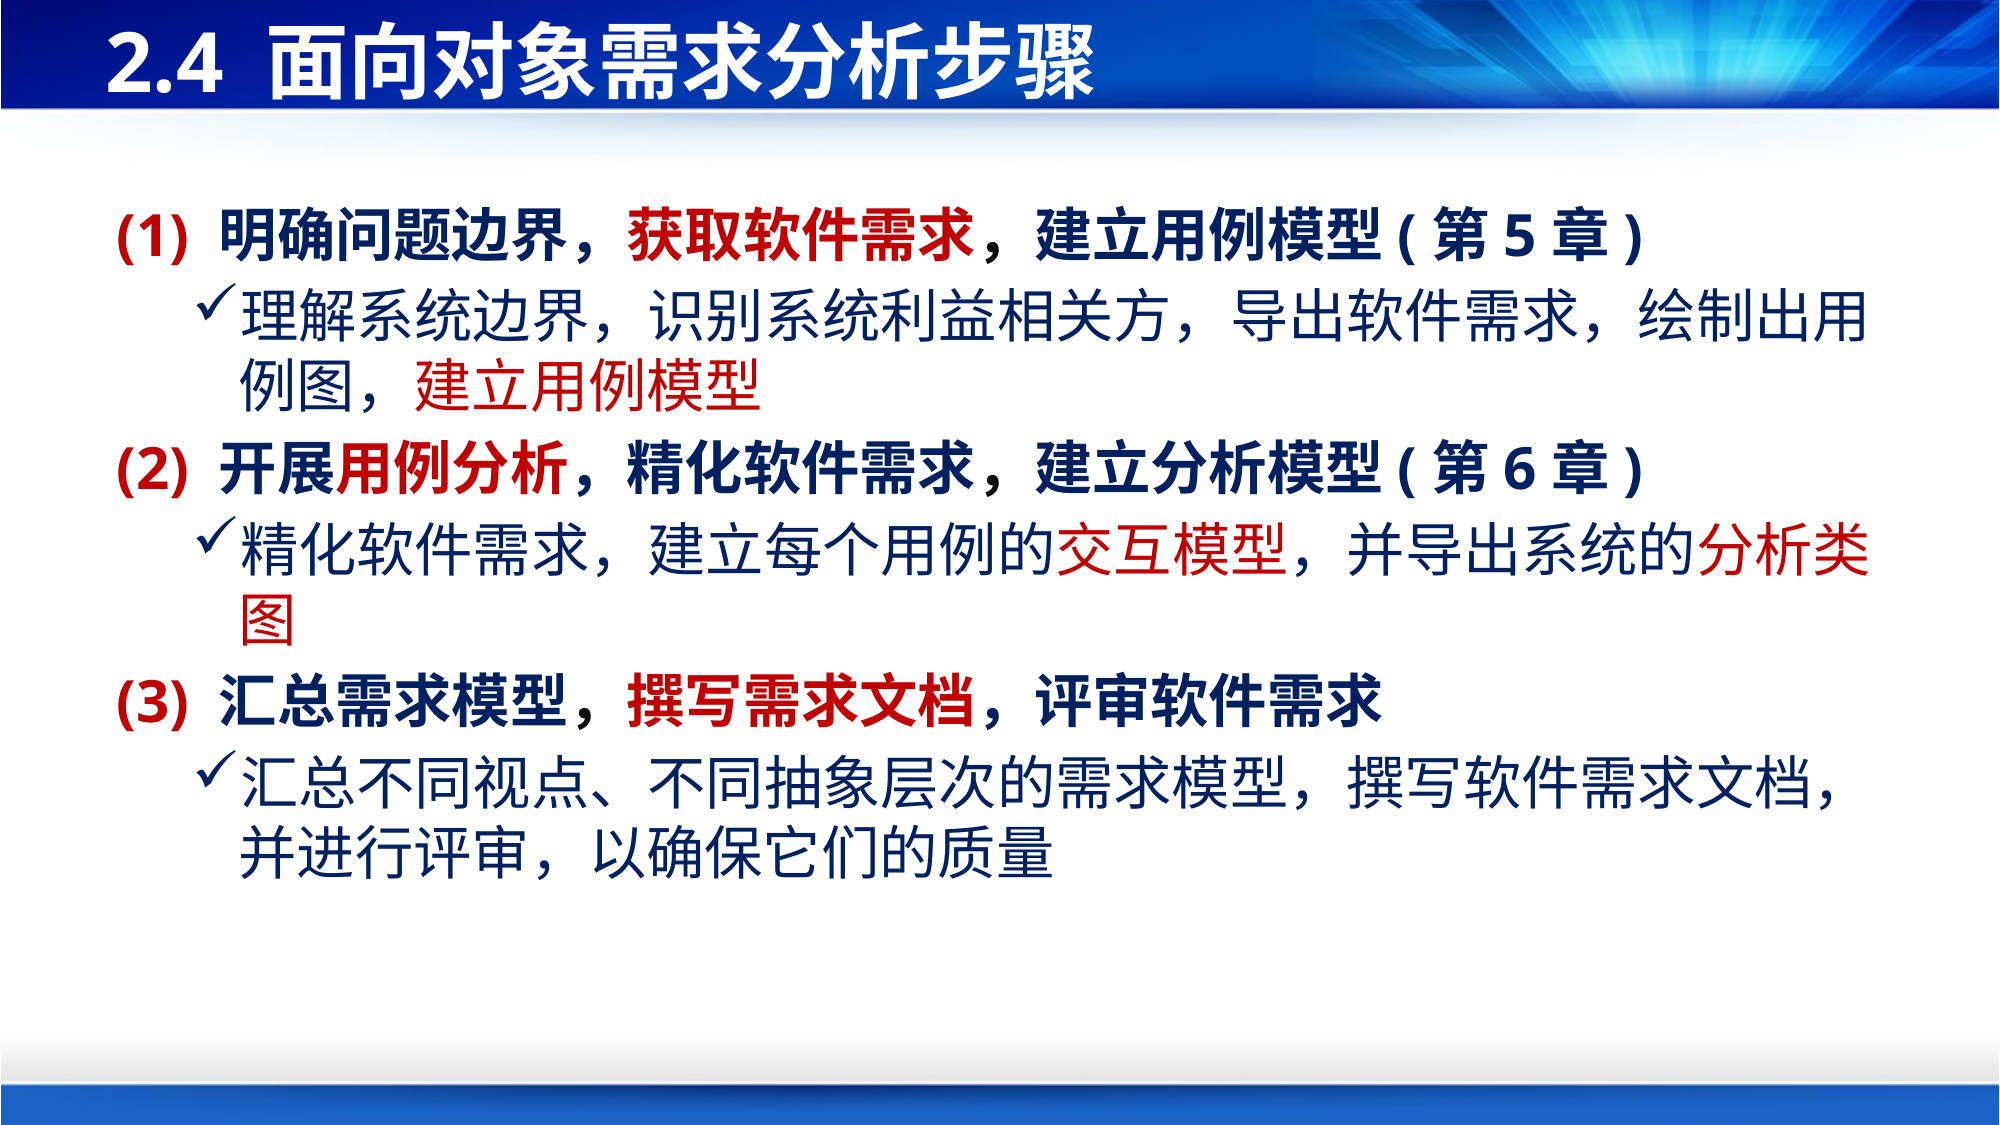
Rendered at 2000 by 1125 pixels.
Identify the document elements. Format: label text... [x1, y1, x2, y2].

picture [1, 0, 1999, 1125]
list (1) 明确问题边界，获取软件需求，建立用例模型(第5章) 理解系统边界，识别系统利益相关方，导出软件需求，绘制出用例图，建立用例模型 (2) 开展用例分析，精化软件需求，建立分析模型(第6章) 精化软件需求，建立每个用例的交互模型，并导出系统的分析类图 (3) 汇总需求模型，撰写需求文档，评审软件需求 汇总不同视点、不同抽象层次的需求模型，撰写软件需求文档，并进行评审，以确保它们的质量 [102, 190, 1929, 941]
title 2.4 面向对象需求分析步骤 [90, 1, 1880, 118]
